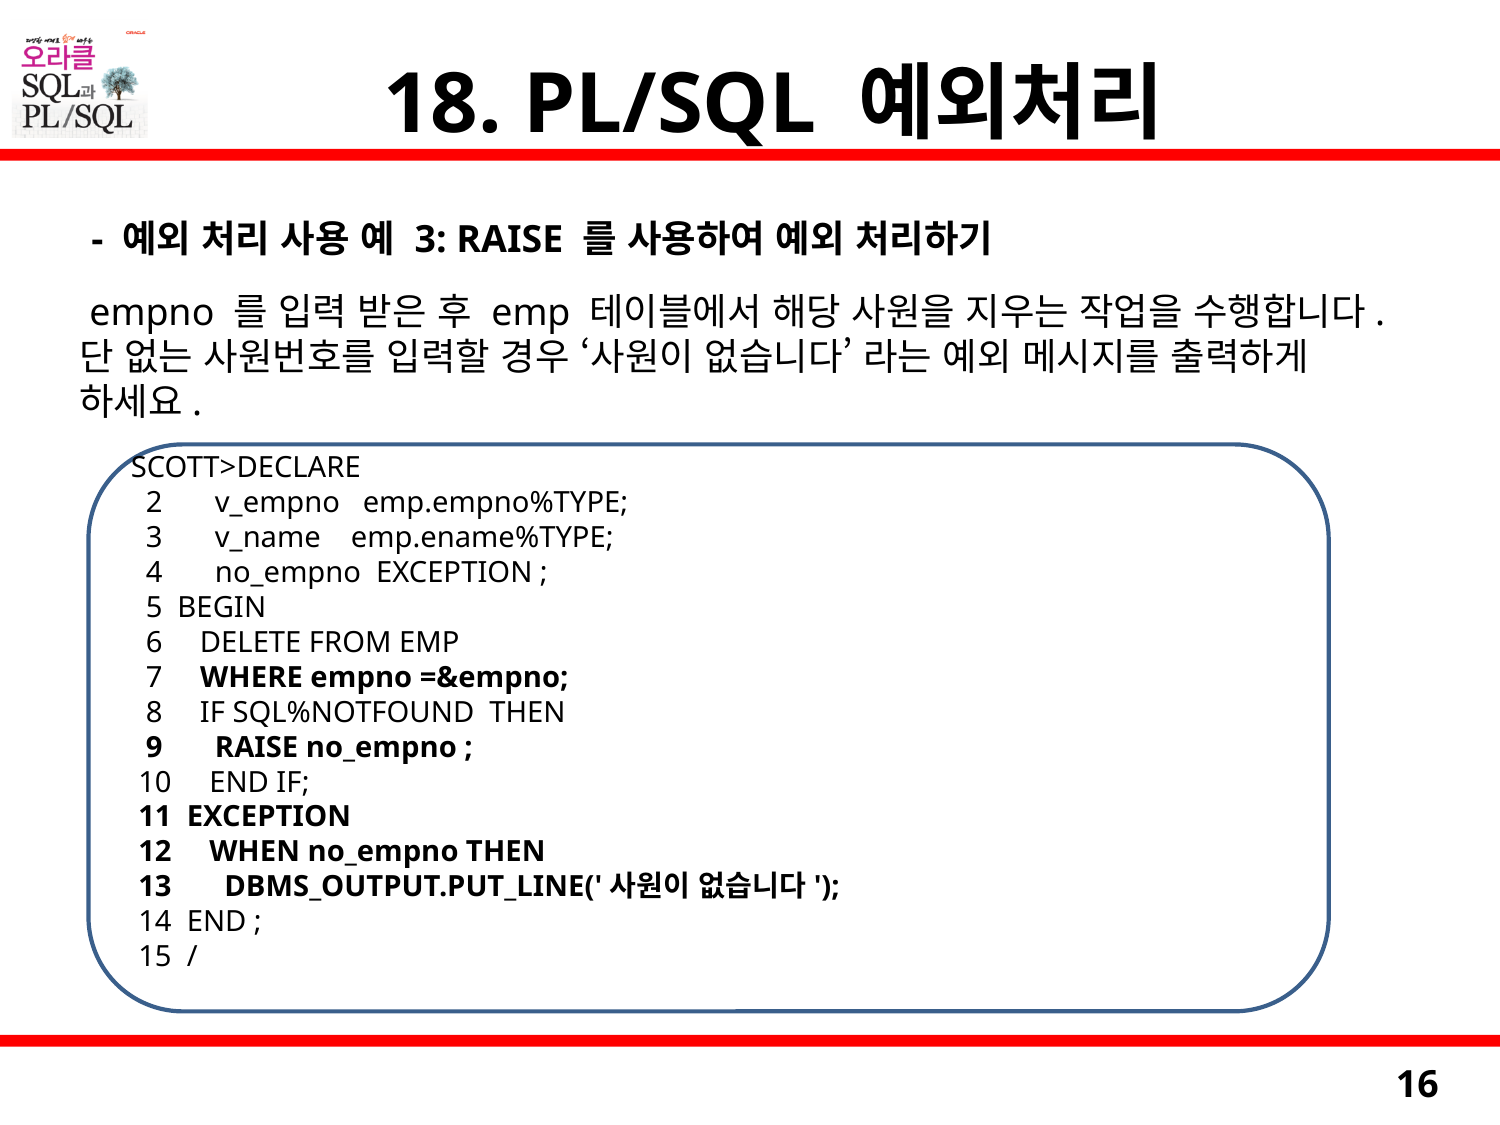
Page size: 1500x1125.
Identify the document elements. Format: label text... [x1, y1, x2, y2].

text_box 16 [1362, 1056, 1473, 1108]
text_box SCOTT>DECLARE 2 v_empno emp.empno%TYPE; 3 v_name emp.ename%TYPE; 4 no_empno EXCEPTION ; 5 BEGIN 6 DELETE FROM EMP 7 WHERE empno =&empno; 8 IF SQL%NOTFOUND THEN 9 RAISE no_empno ; 10 END IF; 11 EXCEPTION 12 WHEN no_empno THEN 13 DBMS_OUTPUT.PUT_LINE('사원이 없습니다'); 14 END ; 15 / [86, 442, 1331, 1014]
picture [11, 19, 148, 138]
text_box 18. PL/SQL 예외처리 [204, 0, 1343, 151]
text_box [0, 1033, 1500, 1049]
text_box empno 를 입력 받은 후 emp 테이블에서 해당 사원을 지우는 작업을 수행합니다. 단 없는 사원번호를 입력할 경우 ‘사원이 없습니다’ 라는 예외 메시지를 출력하게 하세요. [63, 265, 1414, 446]
text_box - 예외 처리 사용 예 3: RAISE 를 사용하여 예외 처리하기 [75, 194, 1224, 265]
text_box [0, 147, 1500, 163]
